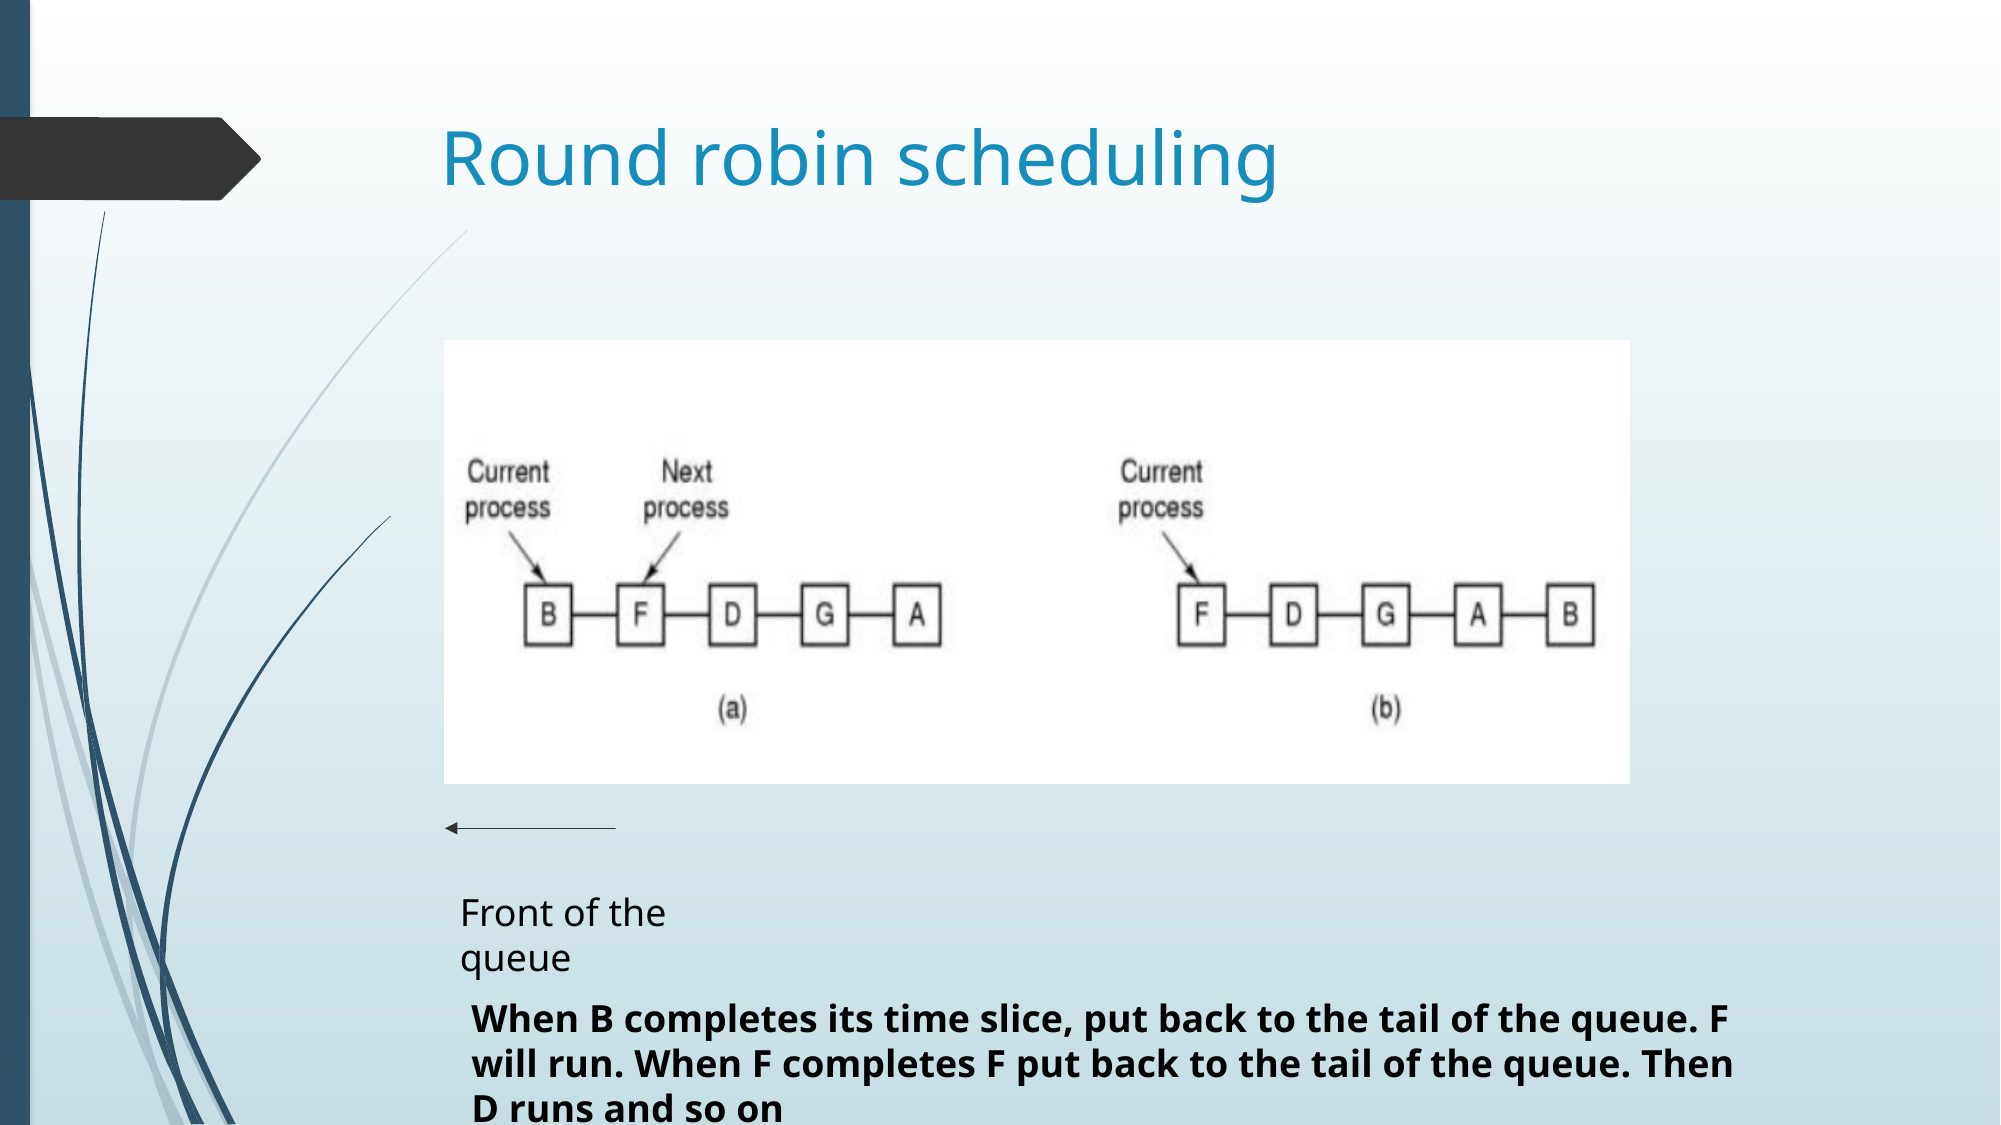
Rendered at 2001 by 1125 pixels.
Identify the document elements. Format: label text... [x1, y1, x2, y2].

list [444, 340, 1630, 785]
text_box Front of the queue [444, 881, 765, 987]
text_box When B completes its time slice, put back to the tail of the queue. F will run. When F completes F put back to the tail of the queue. Then D runs and so on [456, 987, 1784, 1125]
title Round robin scheduling [425, 102, 1888, 313]
